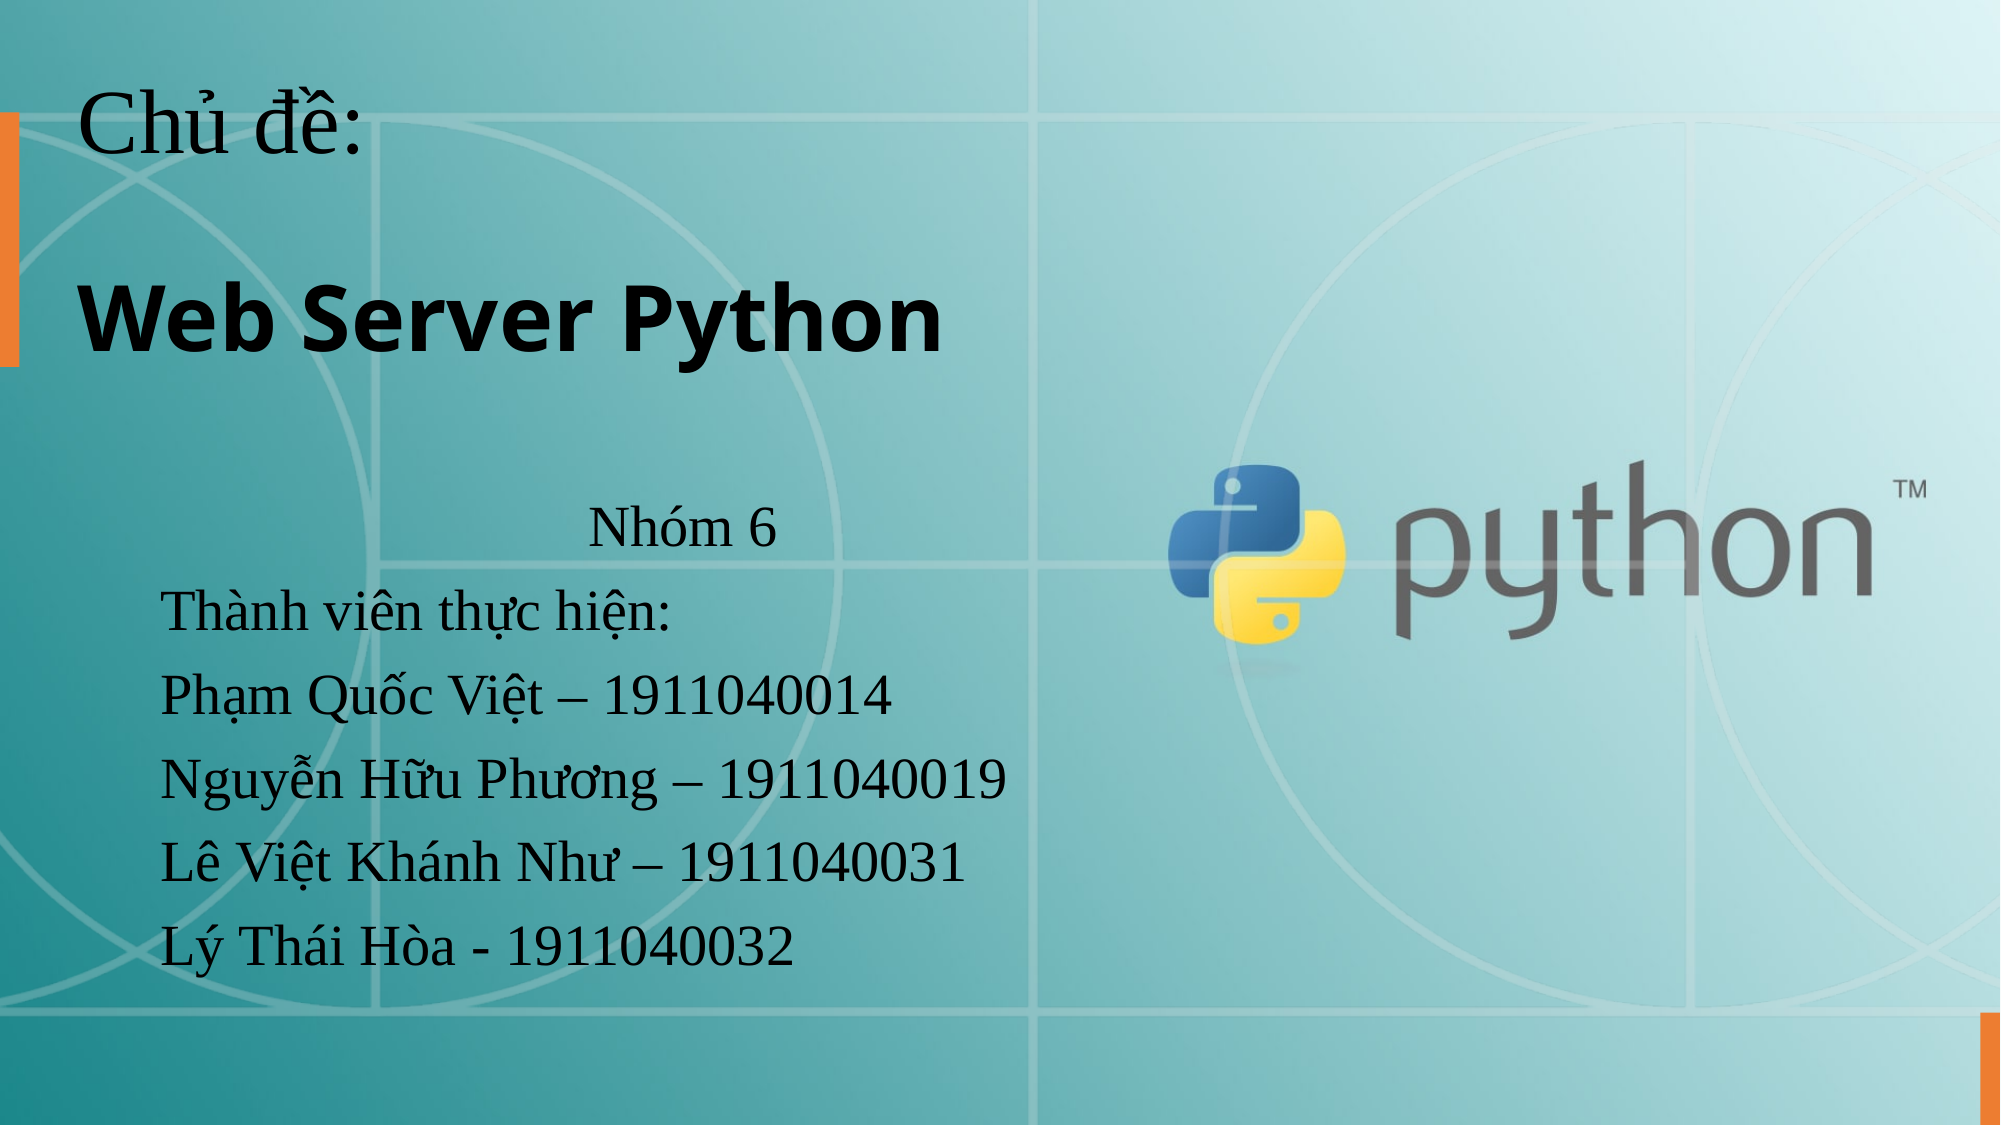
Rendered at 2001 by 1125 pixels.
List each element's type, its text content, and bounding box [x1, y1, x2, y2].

text_box [1979, 1011, 2000, 1125]
title Chủ đề: Web Server Python [63, 37, 440, 409]
text_box [0, 111, 20, 368]
subtitle Nhóm 6 Thành viên thực hiện: Phạm Quốc Việt – 1911040014 Nguyễn Hữu Phương – 1911040019 Lê Việt Khánh Như – 1911040031 Lý Thái Hòa - 1911040032 [145, 446, 440, 1029]
picture [0, 0, 2001, 1125]
